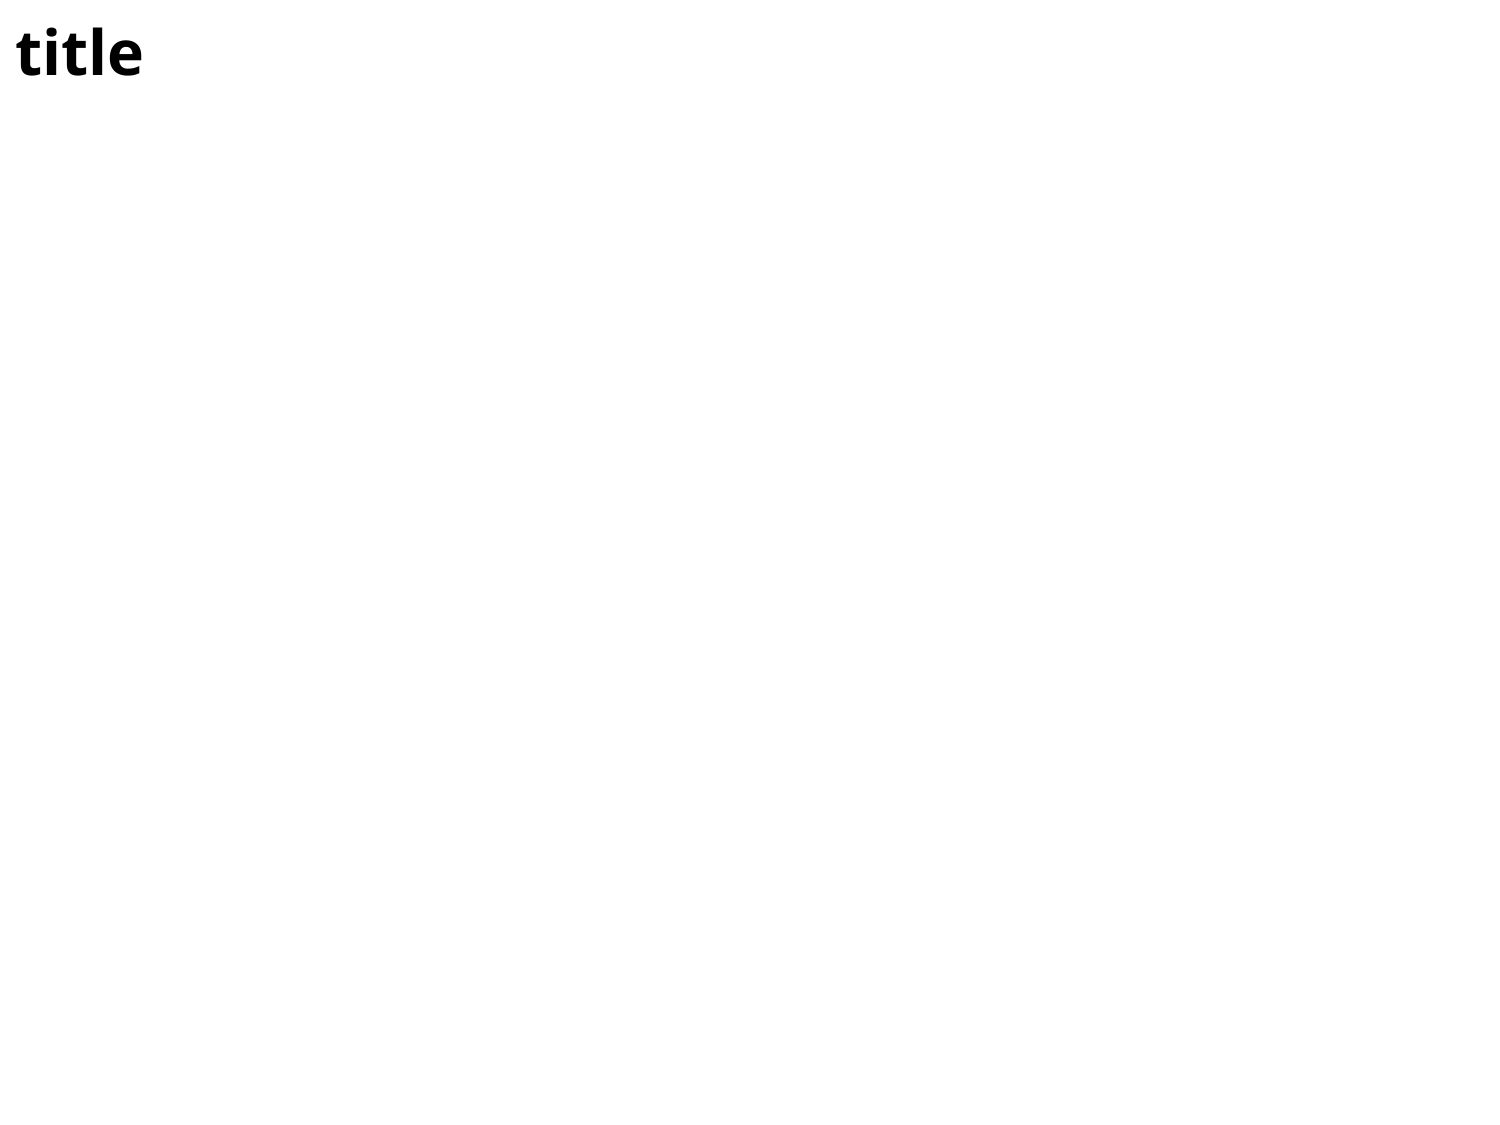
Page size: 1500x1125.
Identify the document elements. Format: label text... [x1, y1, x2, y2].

title title [0, 15, 1500, 96]
